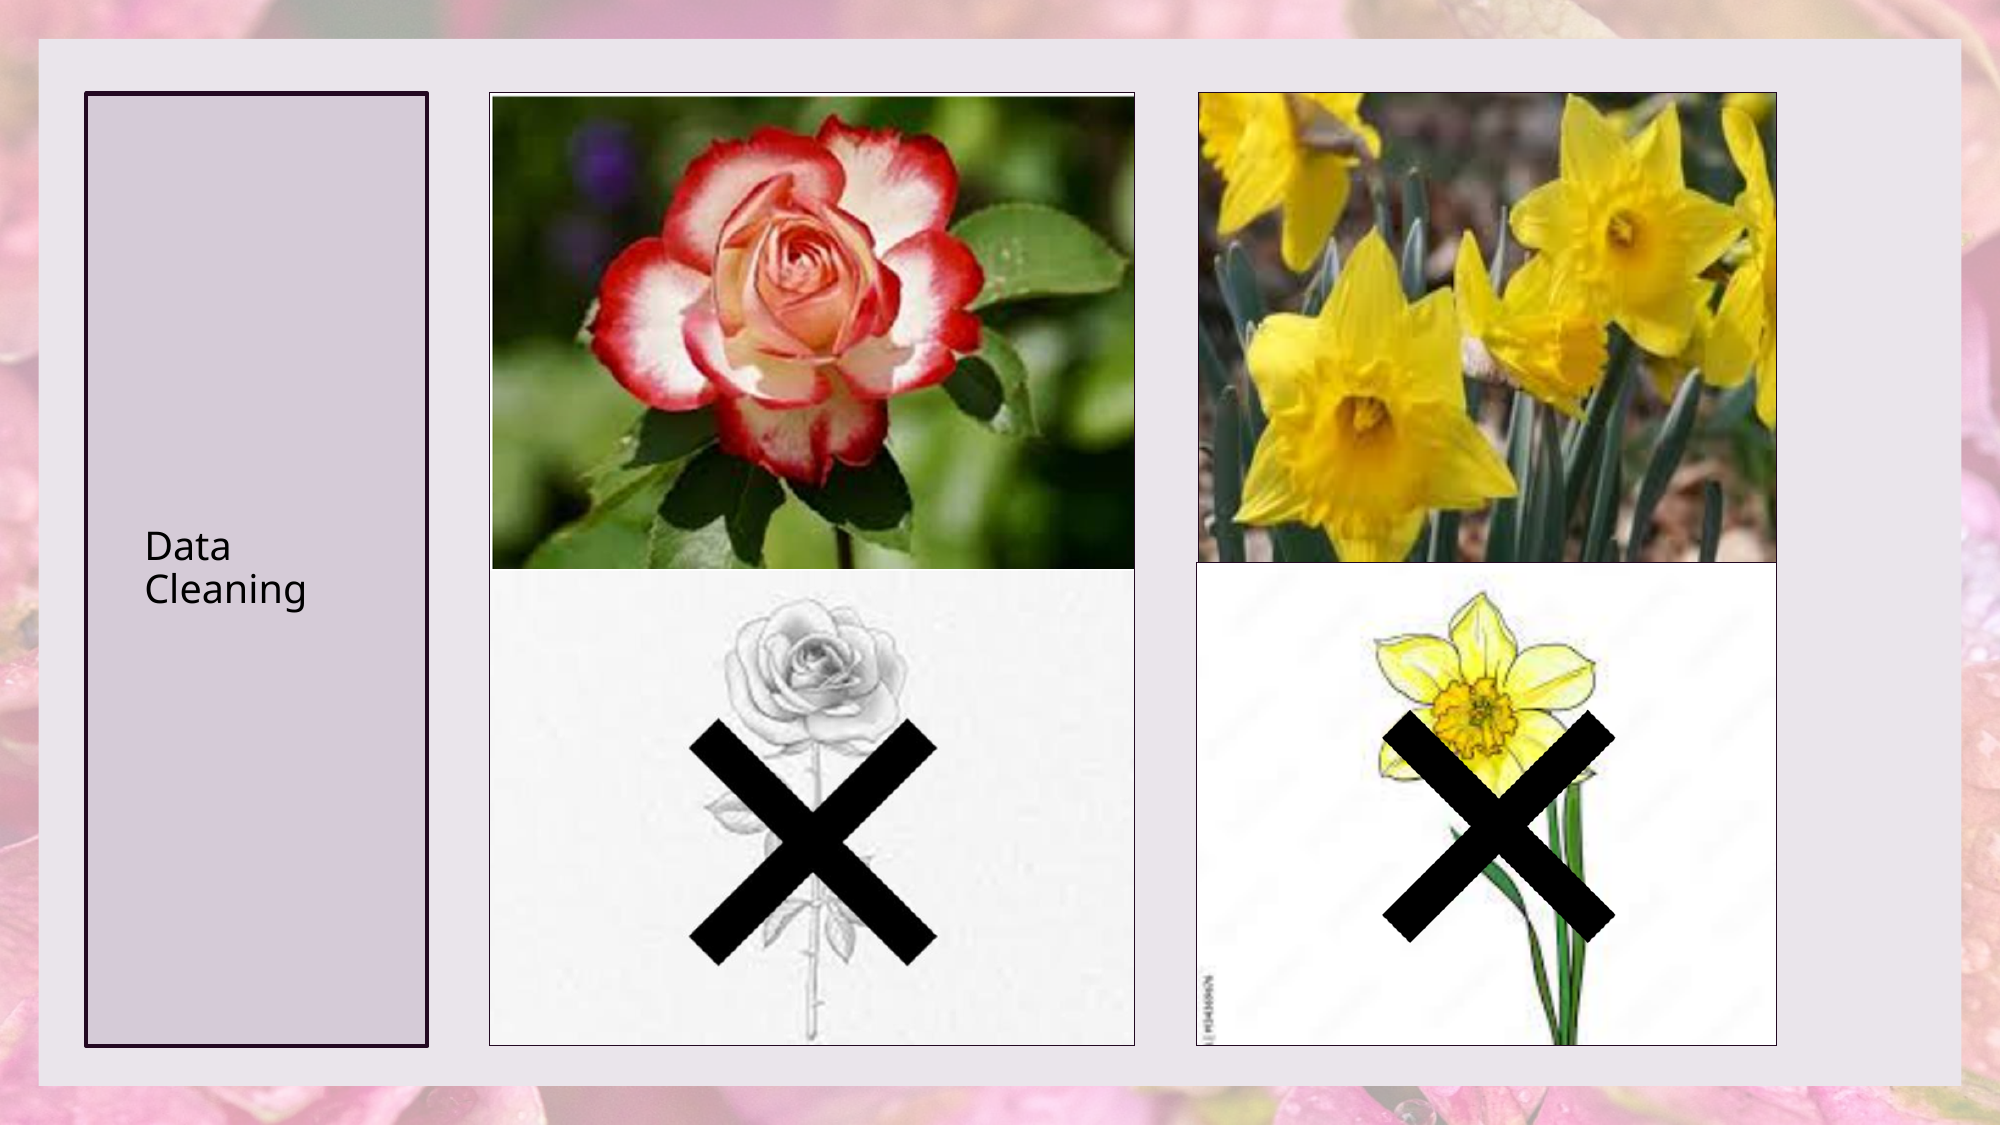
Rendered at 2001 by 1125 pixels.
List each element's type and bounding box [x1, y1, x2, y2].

text_box [1196, 92, 1777, 1047]
picture [489, 92, 1135, 1047]
text_box [86, 93, 428, 1047]
picture [1340, 668, 1657, 985]
